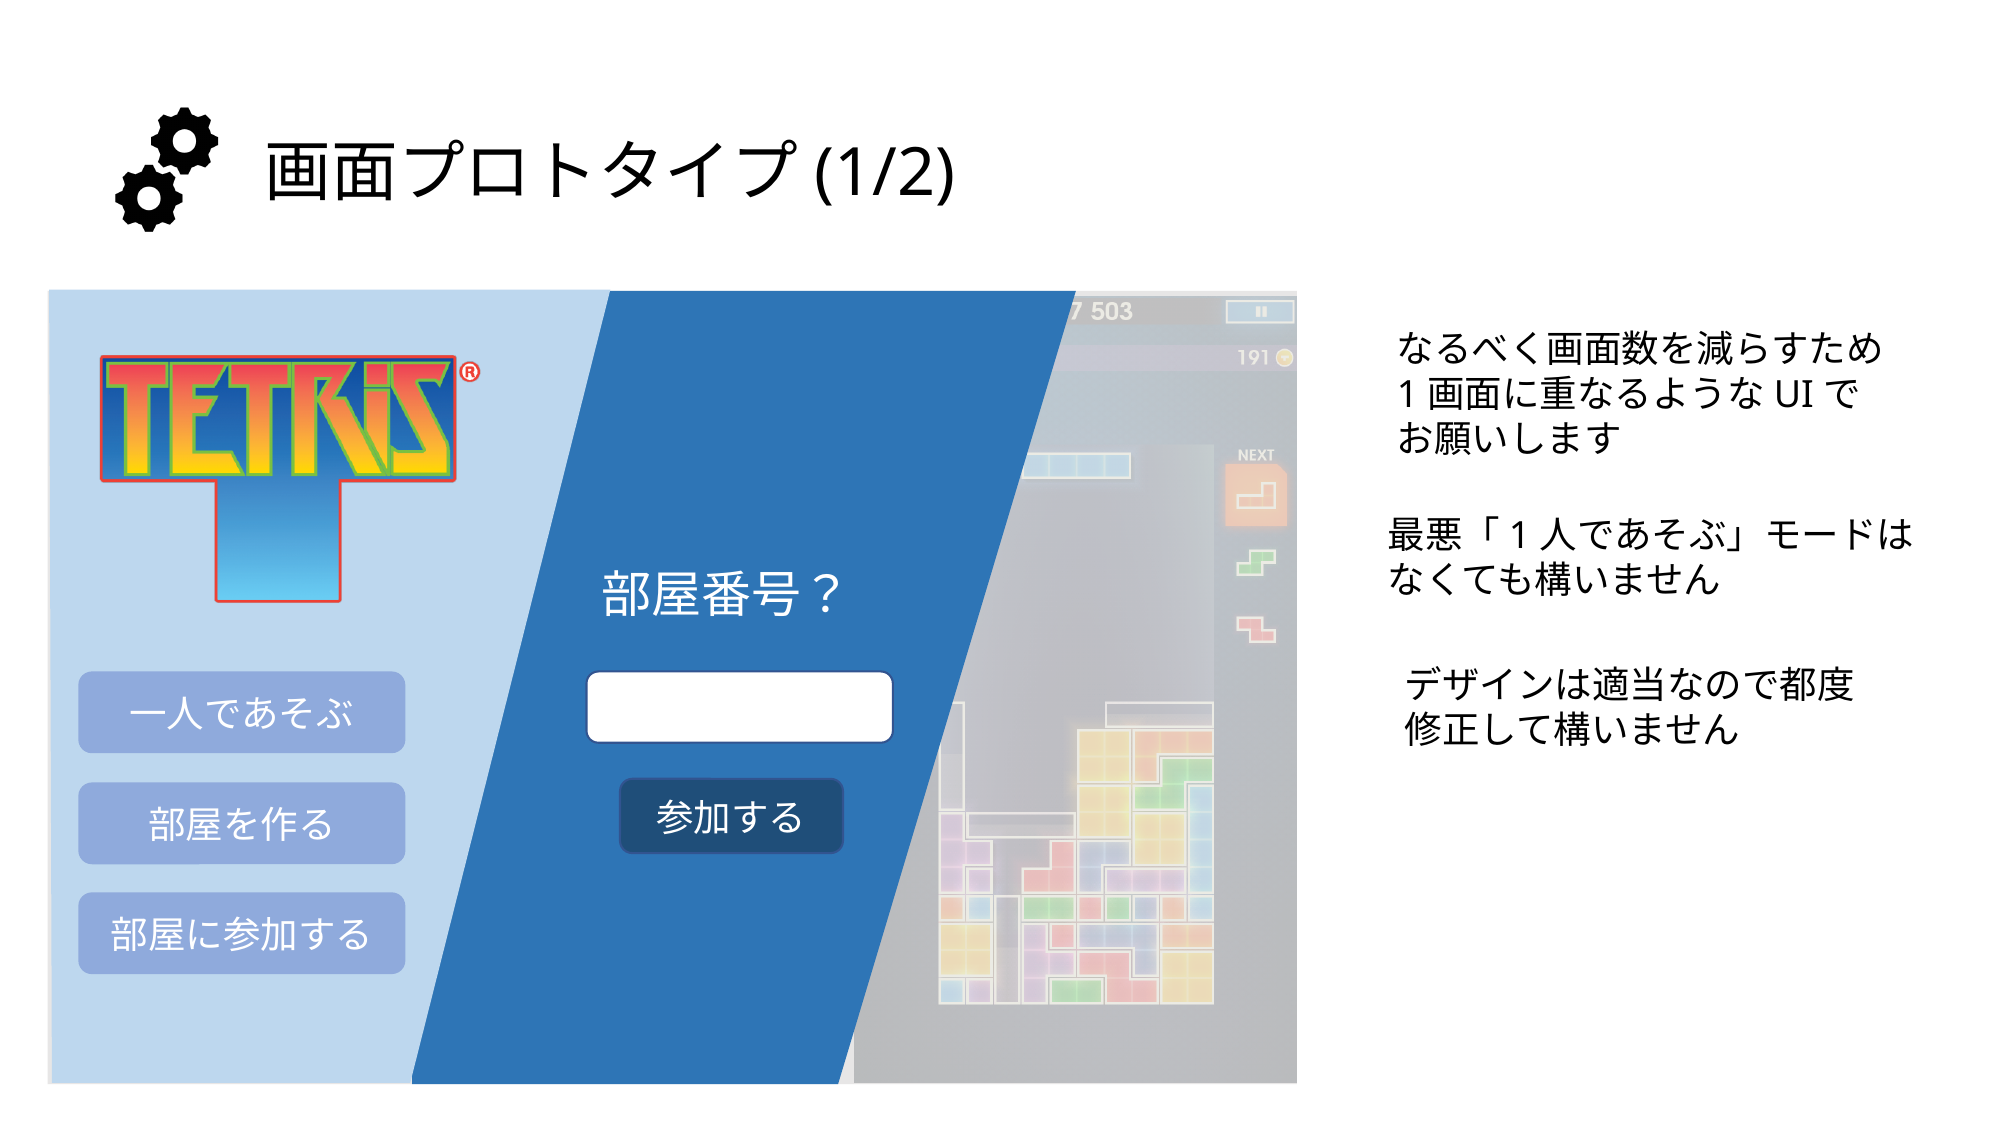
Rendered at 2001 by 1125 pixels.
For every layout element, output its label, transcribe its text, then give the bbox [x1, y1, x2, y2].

text_box [47, 639, 411, 1085]
text_box [49, 639, 524, 1084]
picture [91, 94, 242, 245]
text_box 部屋番号？ [586, 554, 854, 630]
text_box [411, 289, 1078, 1086]
text_box なるべく画面数を減らすため 1画面に重なるようなUIで お願いします [1382, 317, 1899, 468]
text_box [48, 288, 612, 609]
text_box 参加する [618, 777, 845, 855]
text_box 部屋に参加する [77, 891, 407, 976]
picture [854, 296, 1297, 1083]
text_box 一人であそぶ [77, 670, 407, 755]
picture [47, 317, 531, 639]
text_box 部屋を作る [77, 781, 407, 866]
text_box [840, 290, 1298, 1085]
text_box [585, 670, 854, 744]
text_box 画面プロトタイプ(1/2) [249, 121, 971, 217]
text_box 最悪「1人であそぶ」モードは なくても構いません [1372, 504, 1929, 609]
text_box デザインは適当なので都度 修正して構いません [1389, 654, 1870, 759]
